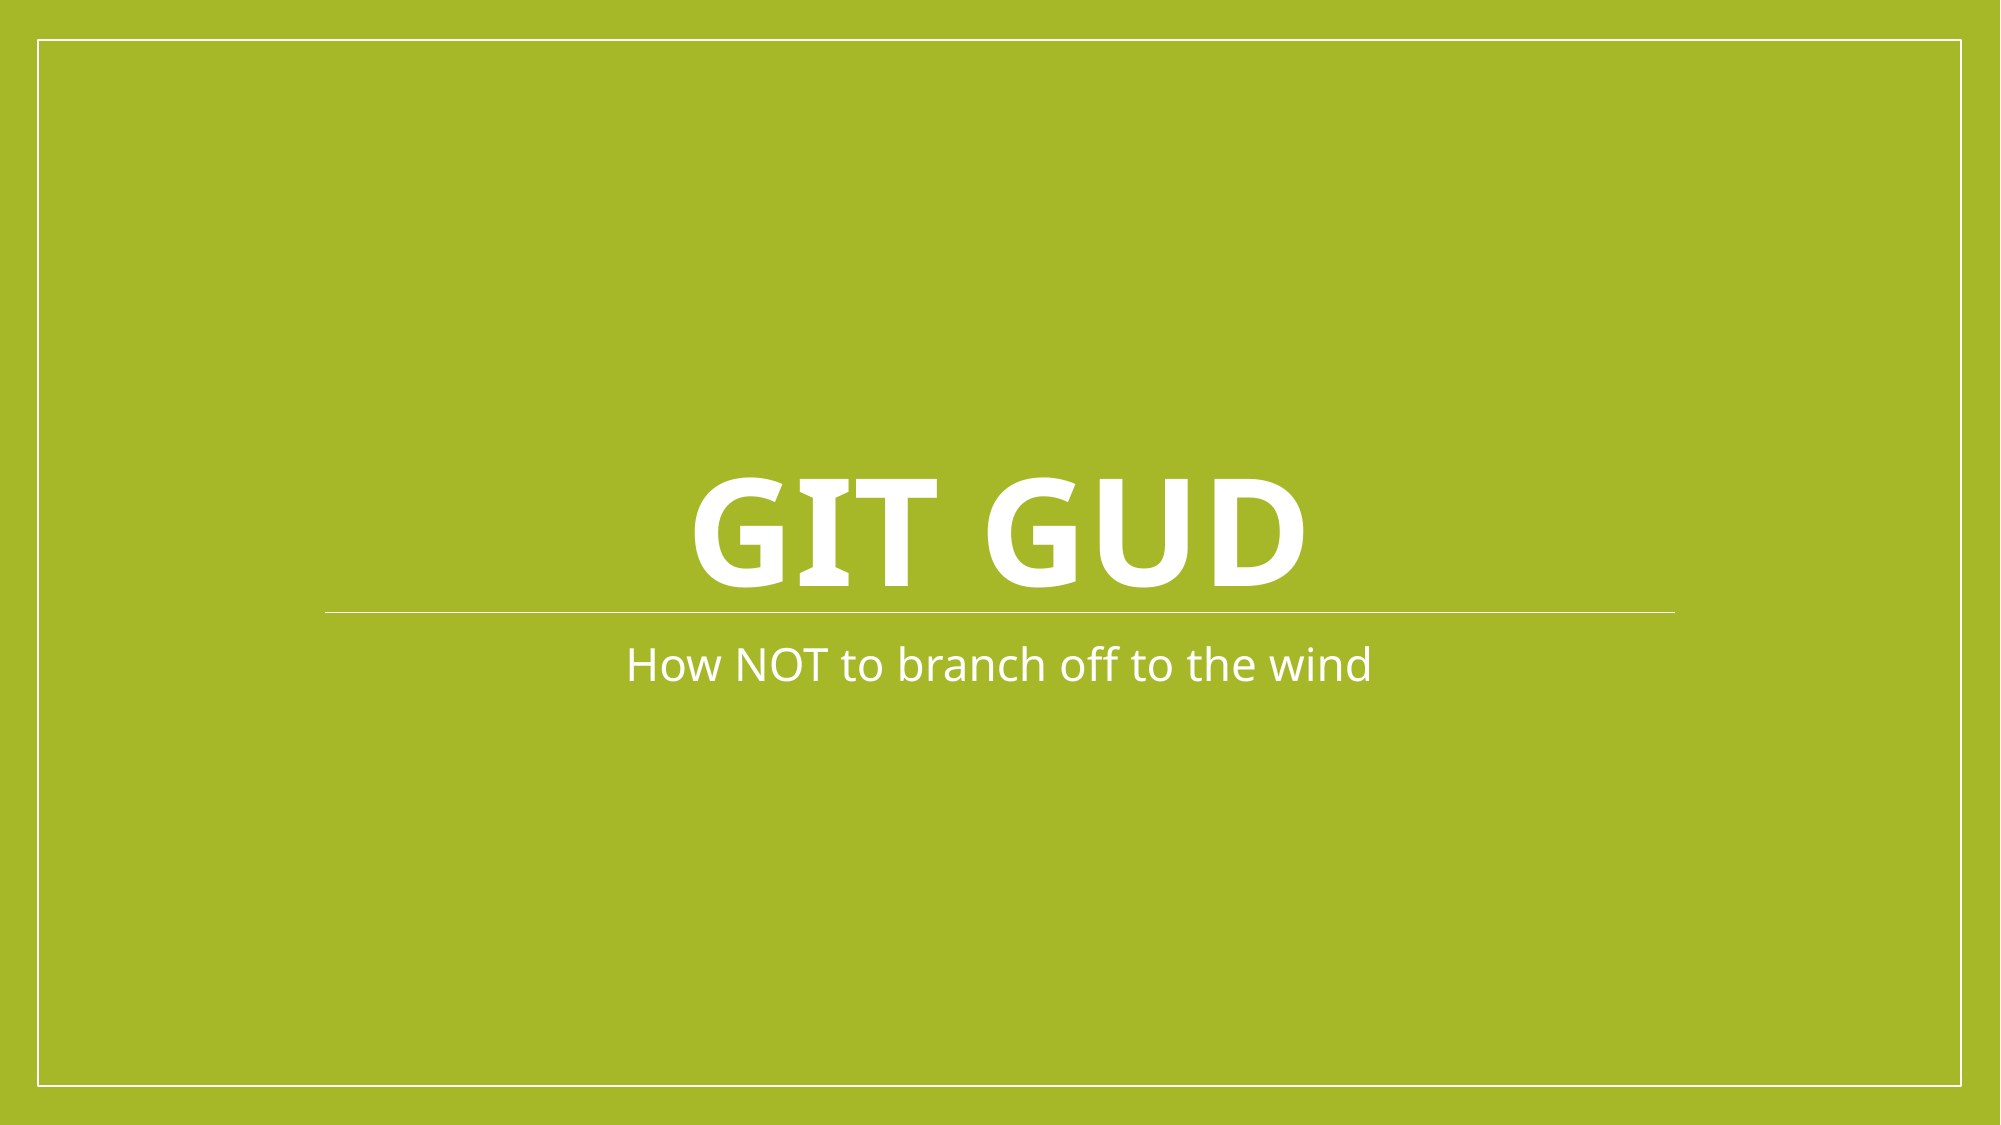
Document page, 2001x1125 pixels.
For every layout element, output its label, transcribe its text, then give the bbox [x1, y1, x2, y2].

title GIT GUD [182, 144, 1818, 625]
subtitle How NOT to branch off to the wind [280, 634, 1719, 863]
